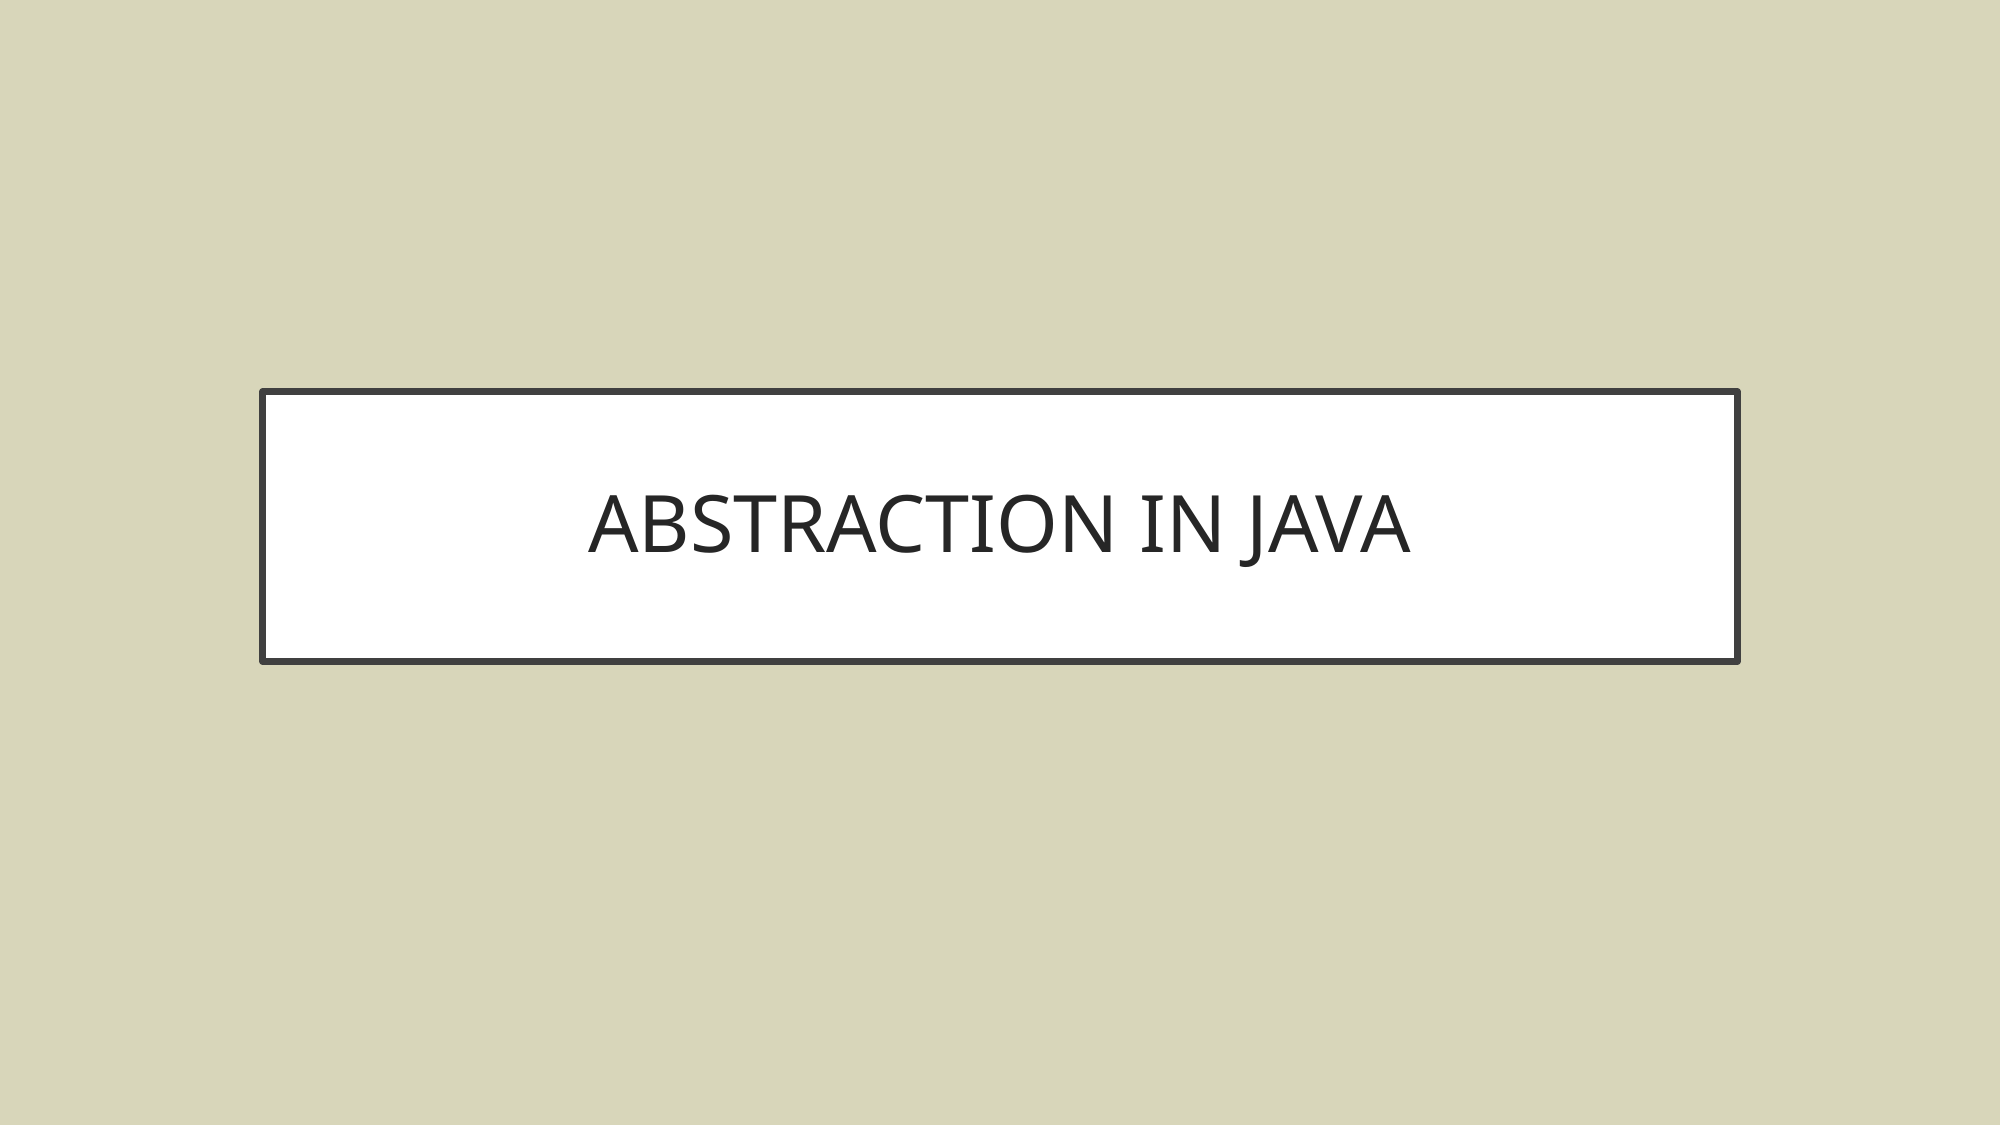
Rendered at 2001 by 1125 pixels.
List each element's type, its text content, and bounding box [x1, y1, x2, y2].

title ABSTRACTION IN JAVA [259, 388, 1741, 665]
